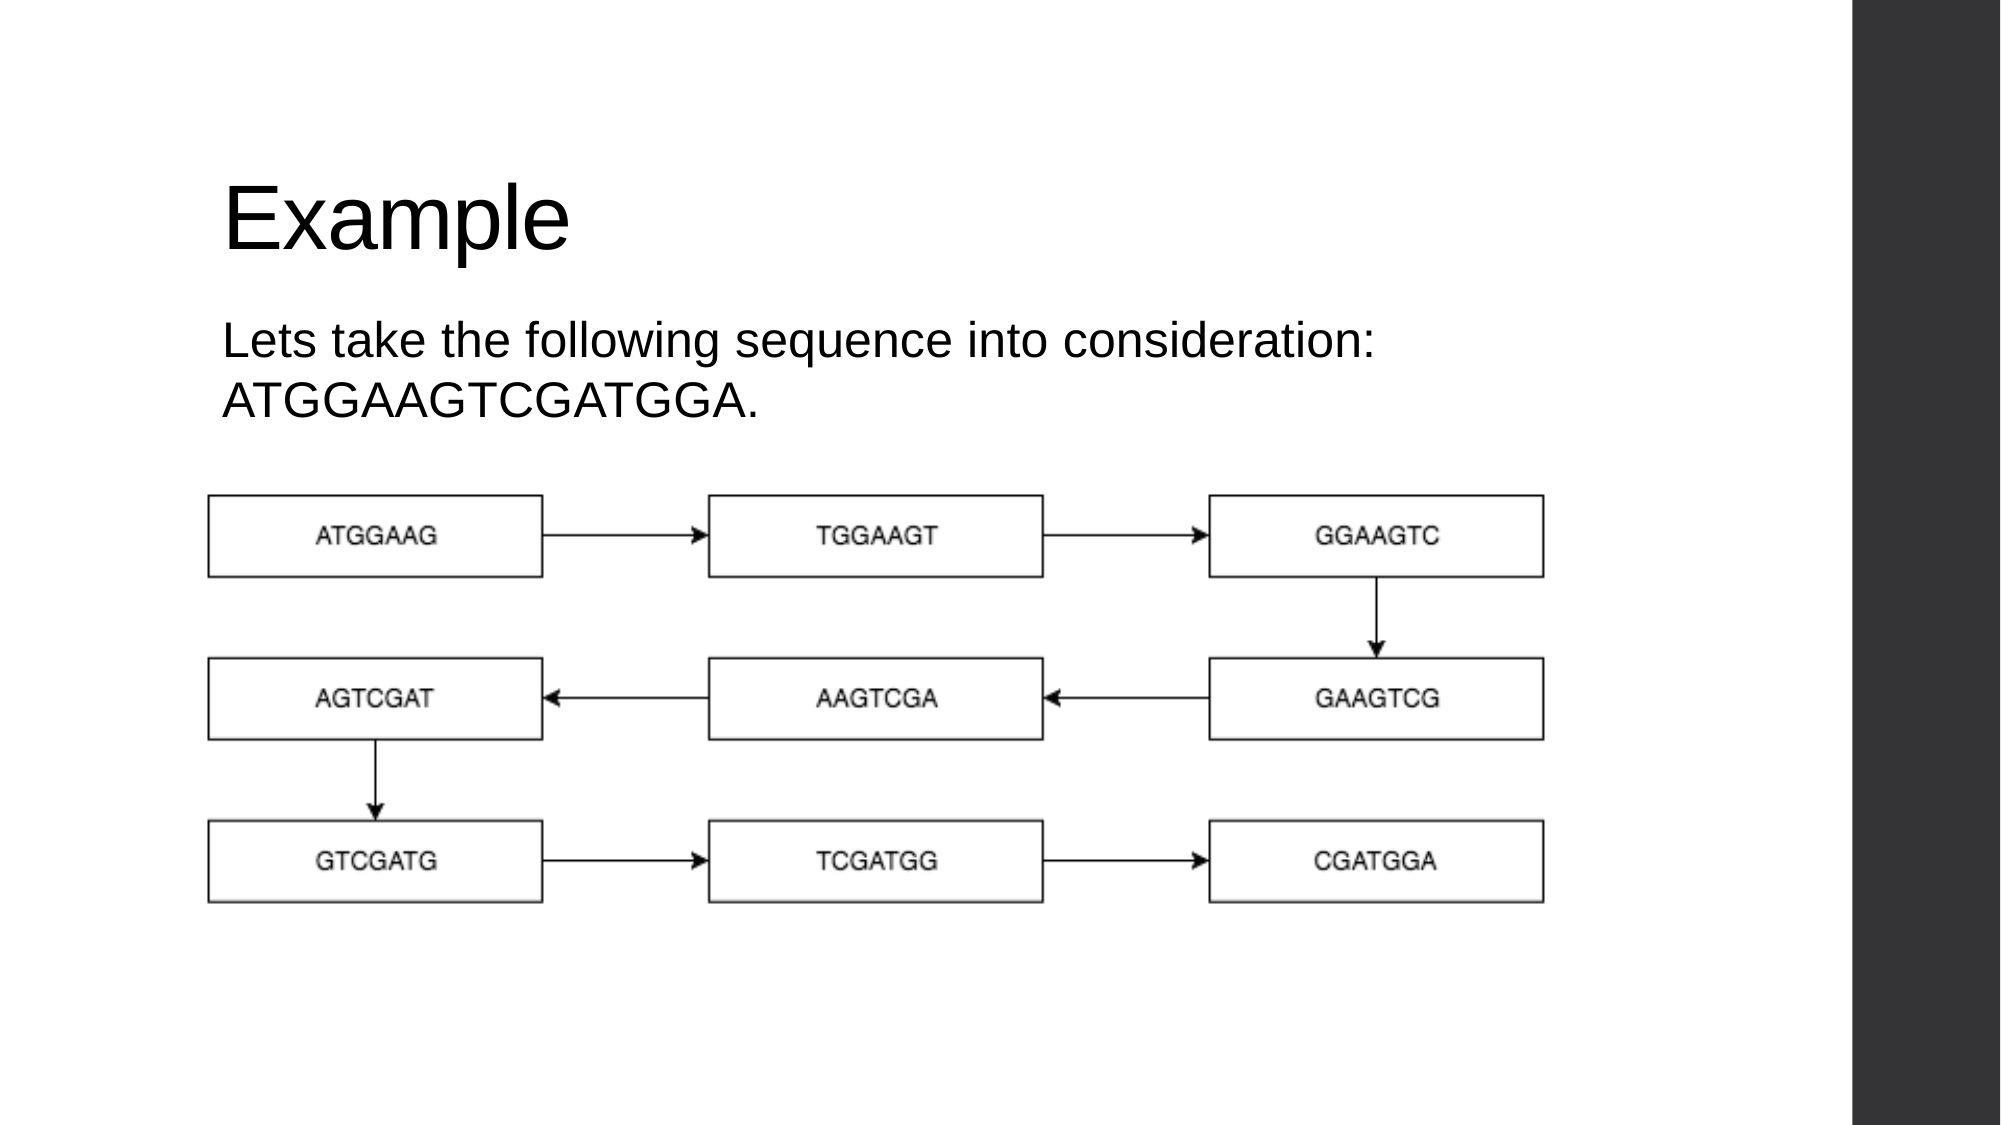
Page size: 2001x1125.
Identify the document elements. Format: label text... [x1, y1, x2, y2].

title Example [206, 60, 1797, 278]
list Lets take the following sequence into consideration: ATGGAAGTCGATGGA. [206, 299, 1617, 1014]
picture [206, 493, 1547, 1125]
